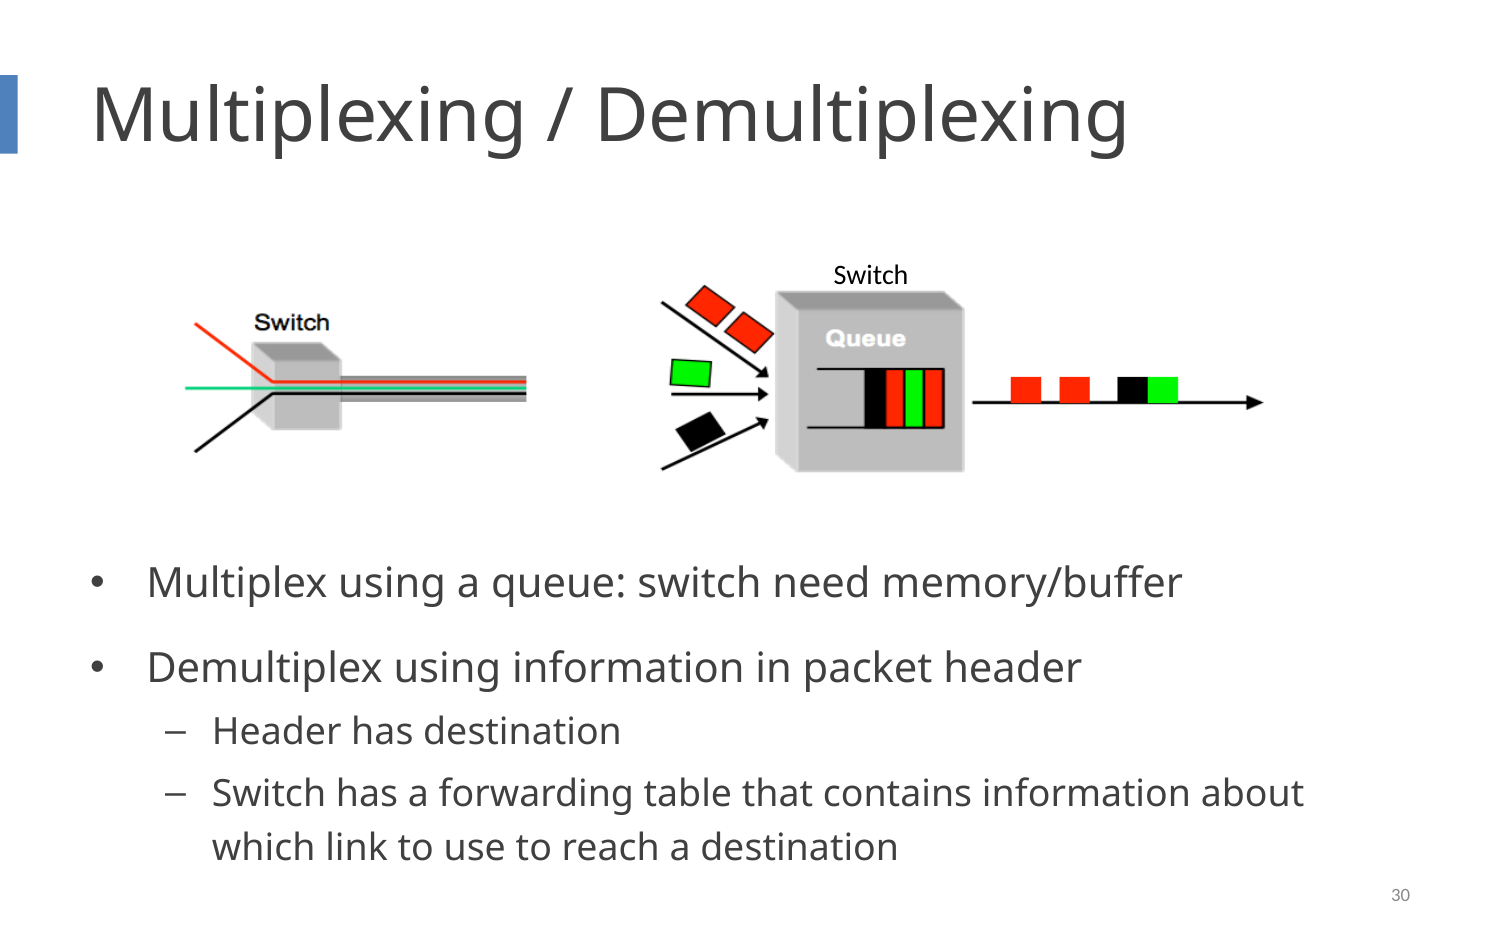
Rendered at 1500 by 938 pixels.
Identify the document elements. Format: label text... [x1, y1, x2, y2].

title Multiplexing / Demultiplexing [75, 37, 1425, 186]
picture [175, 251, 1273, 487]
slide_number 30 [1074, 868, 1425, 919]
list Multiplex using a queue: switch need memory/buffer Demultiplex using information in packet header Header has destination Switch has a forwarding table that contains information about which link to use to reach a destination [75, 538, 1425, 859]
